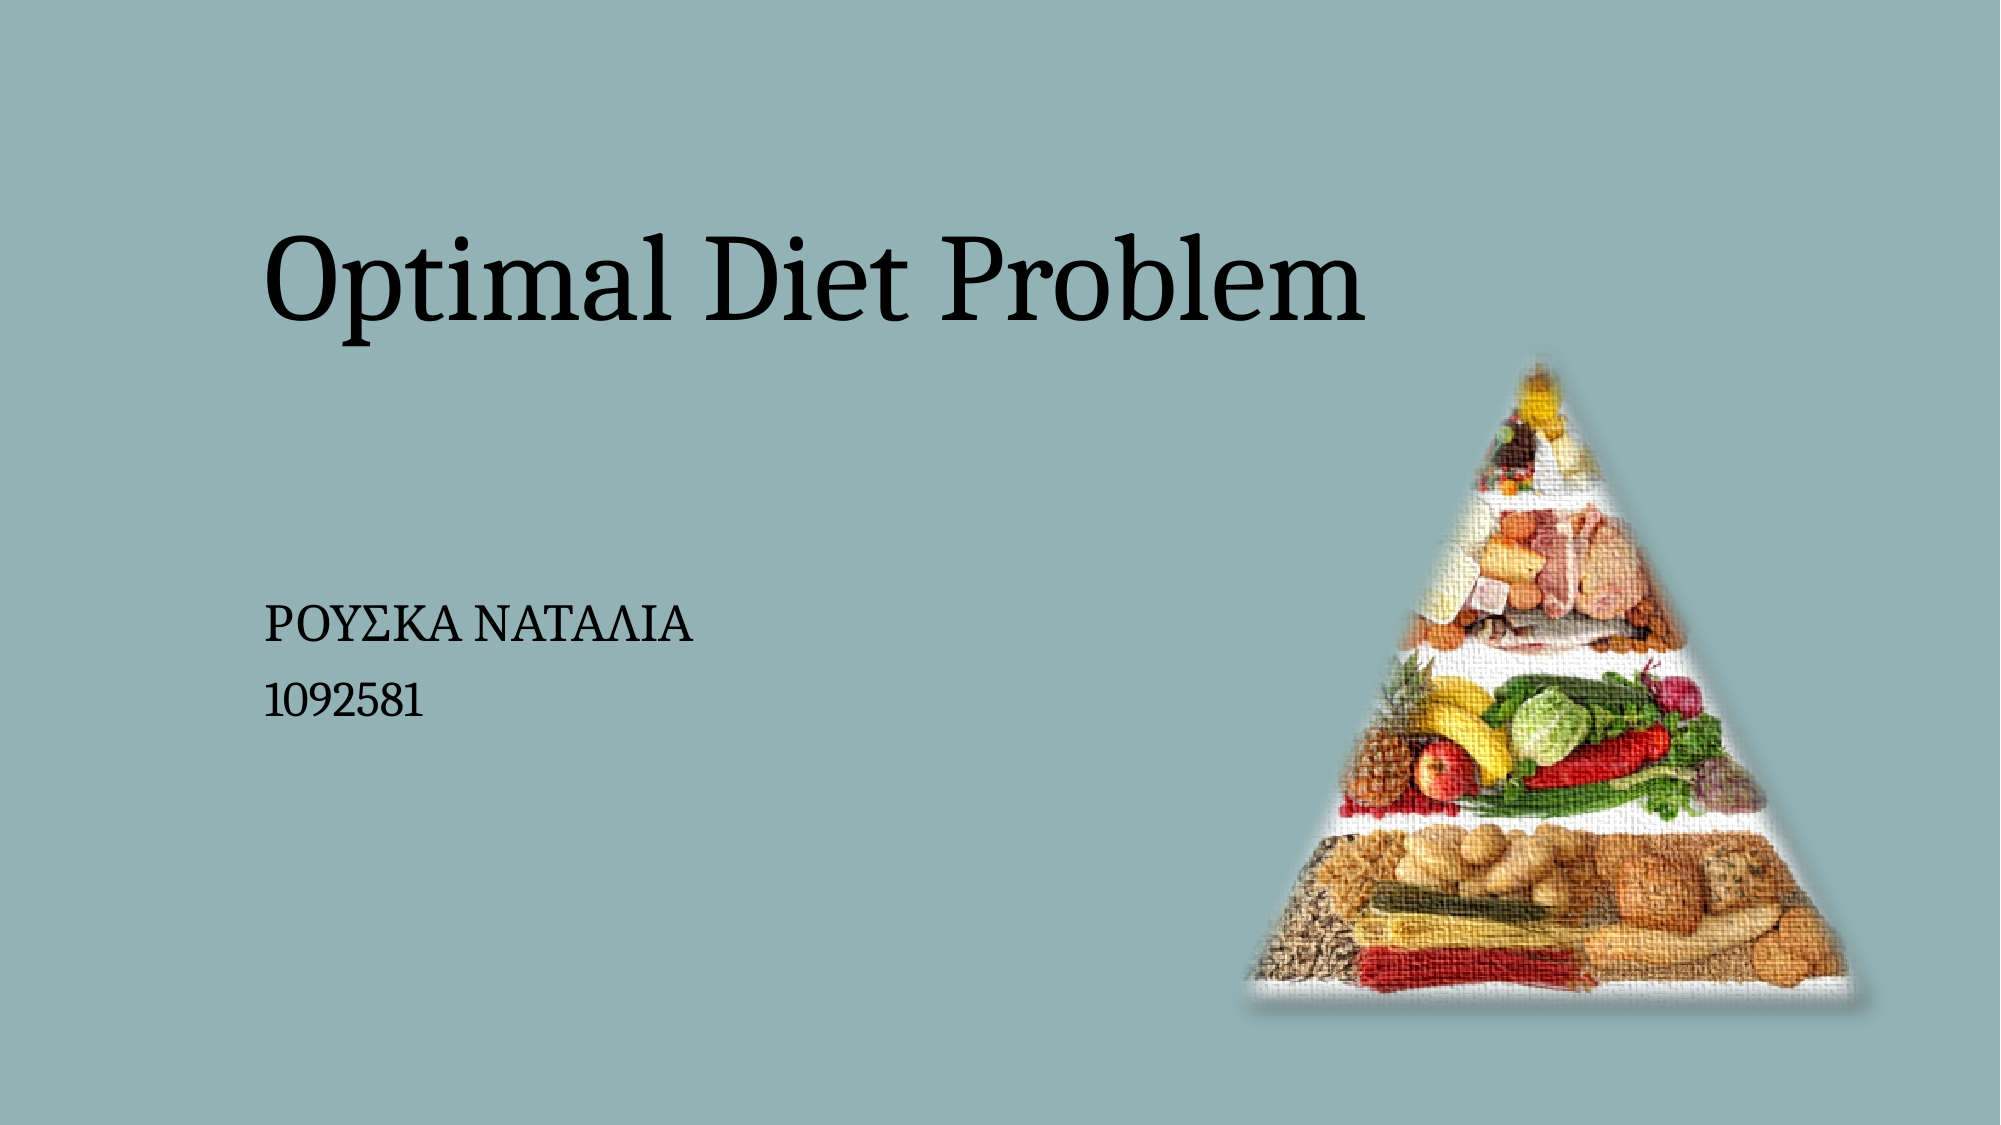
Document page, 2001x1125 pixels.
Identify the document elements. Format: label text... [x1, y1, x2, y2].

subtitle ΡΟΥΣΚΑ ΝΑΤΑΛΙΑ 1092581 [249, 590, 1210, 863]
picture [1210, 296, 1897, 1016]
title Optimal Diet Problem [249, 170, 1750, 355]
